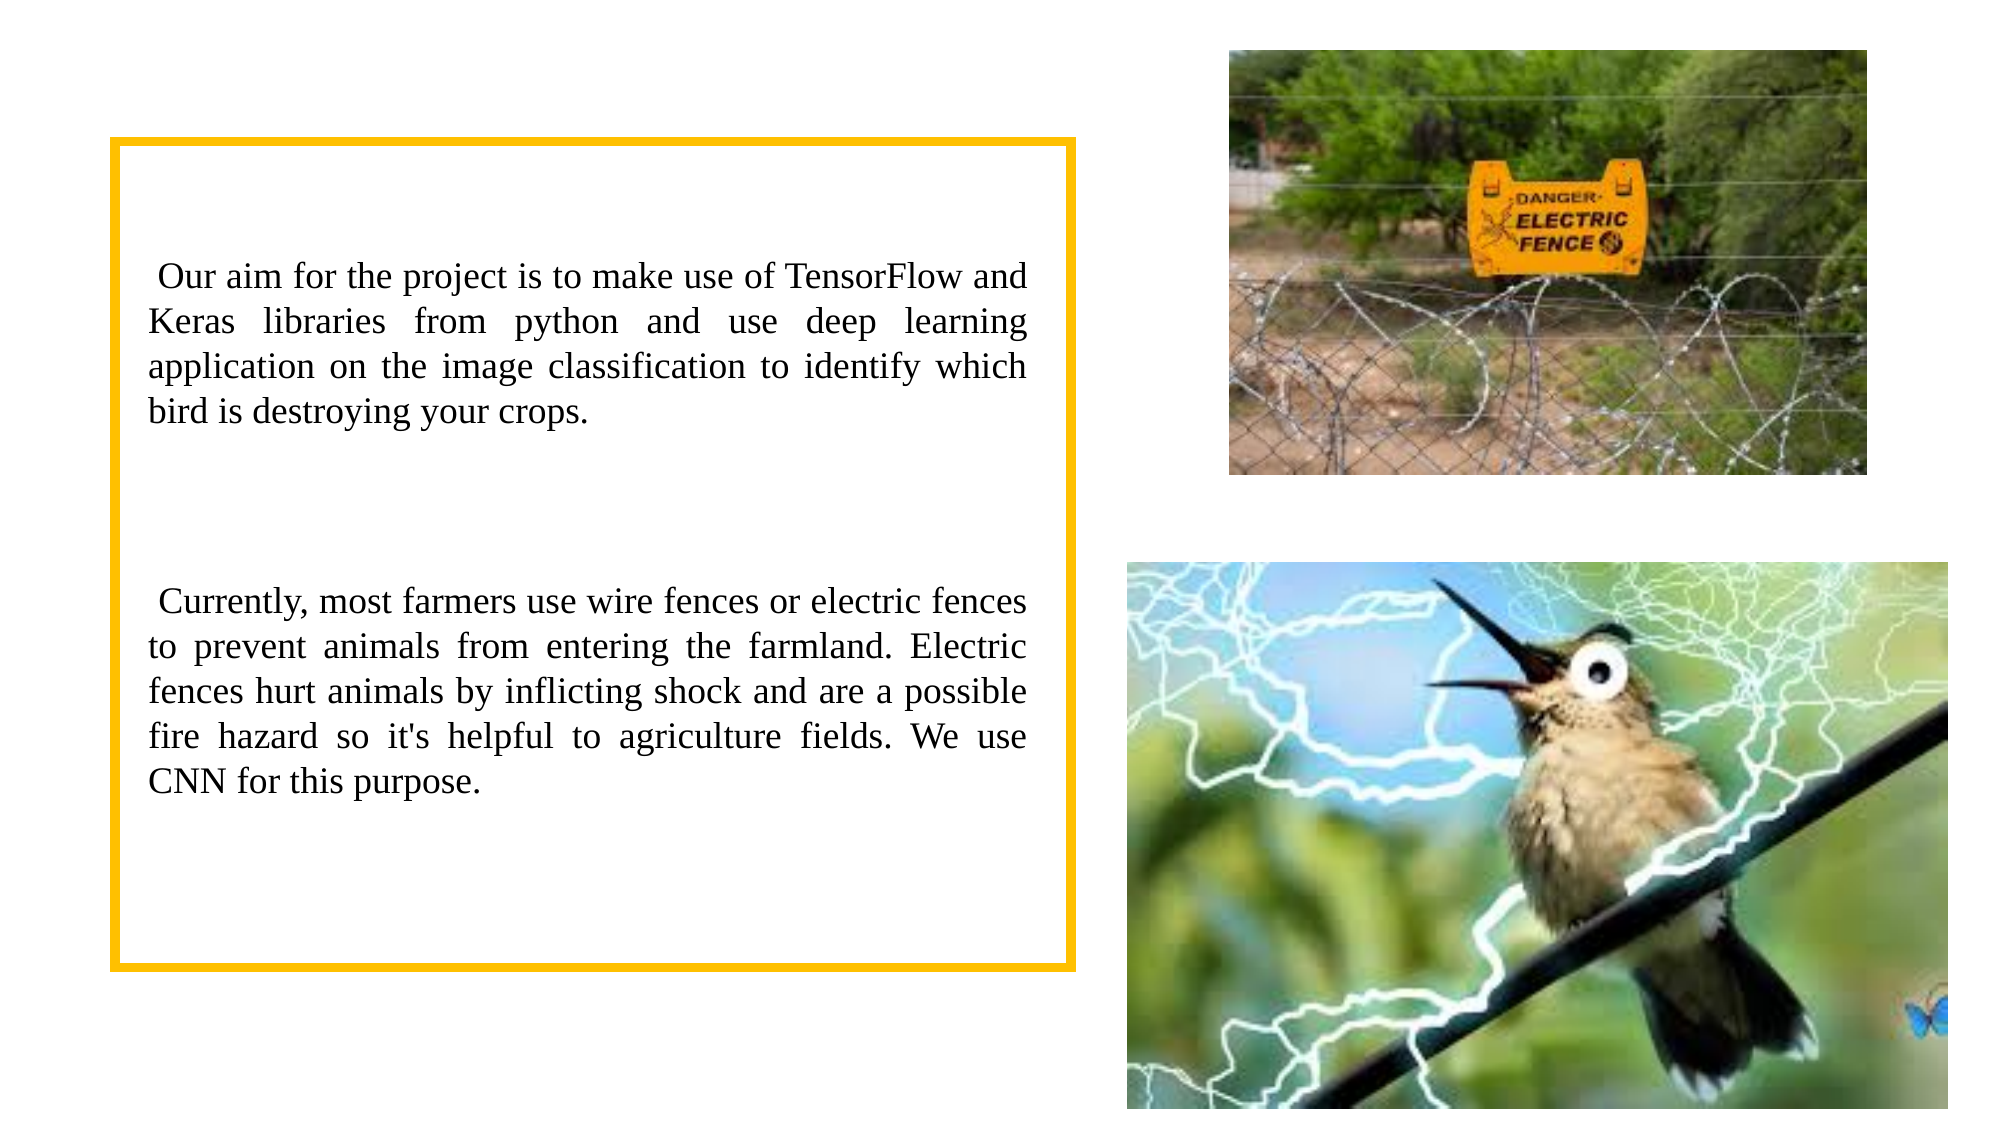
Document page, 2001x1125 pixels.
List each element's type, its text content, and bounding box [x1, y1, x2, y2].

picture [1127, 562, 1948, 1109]
text_box Our aim for the project is to make use of TensorFlow and Keras libraries from python and use deep learning application on the image classification to identify which bird is destroying your crops. Currently, most farmers use wire fences or electric fences to prevent animals from entering the farmland. Electric fences hurt animals by inflicting shock and are a possible fire hazard so it's helpful to agriculture fields. We use CNN for this purpose. [133, 243, 1044, 923]
picture [1229, 50, 1867, 475]
text_box [114, 140, 1072, 969]
